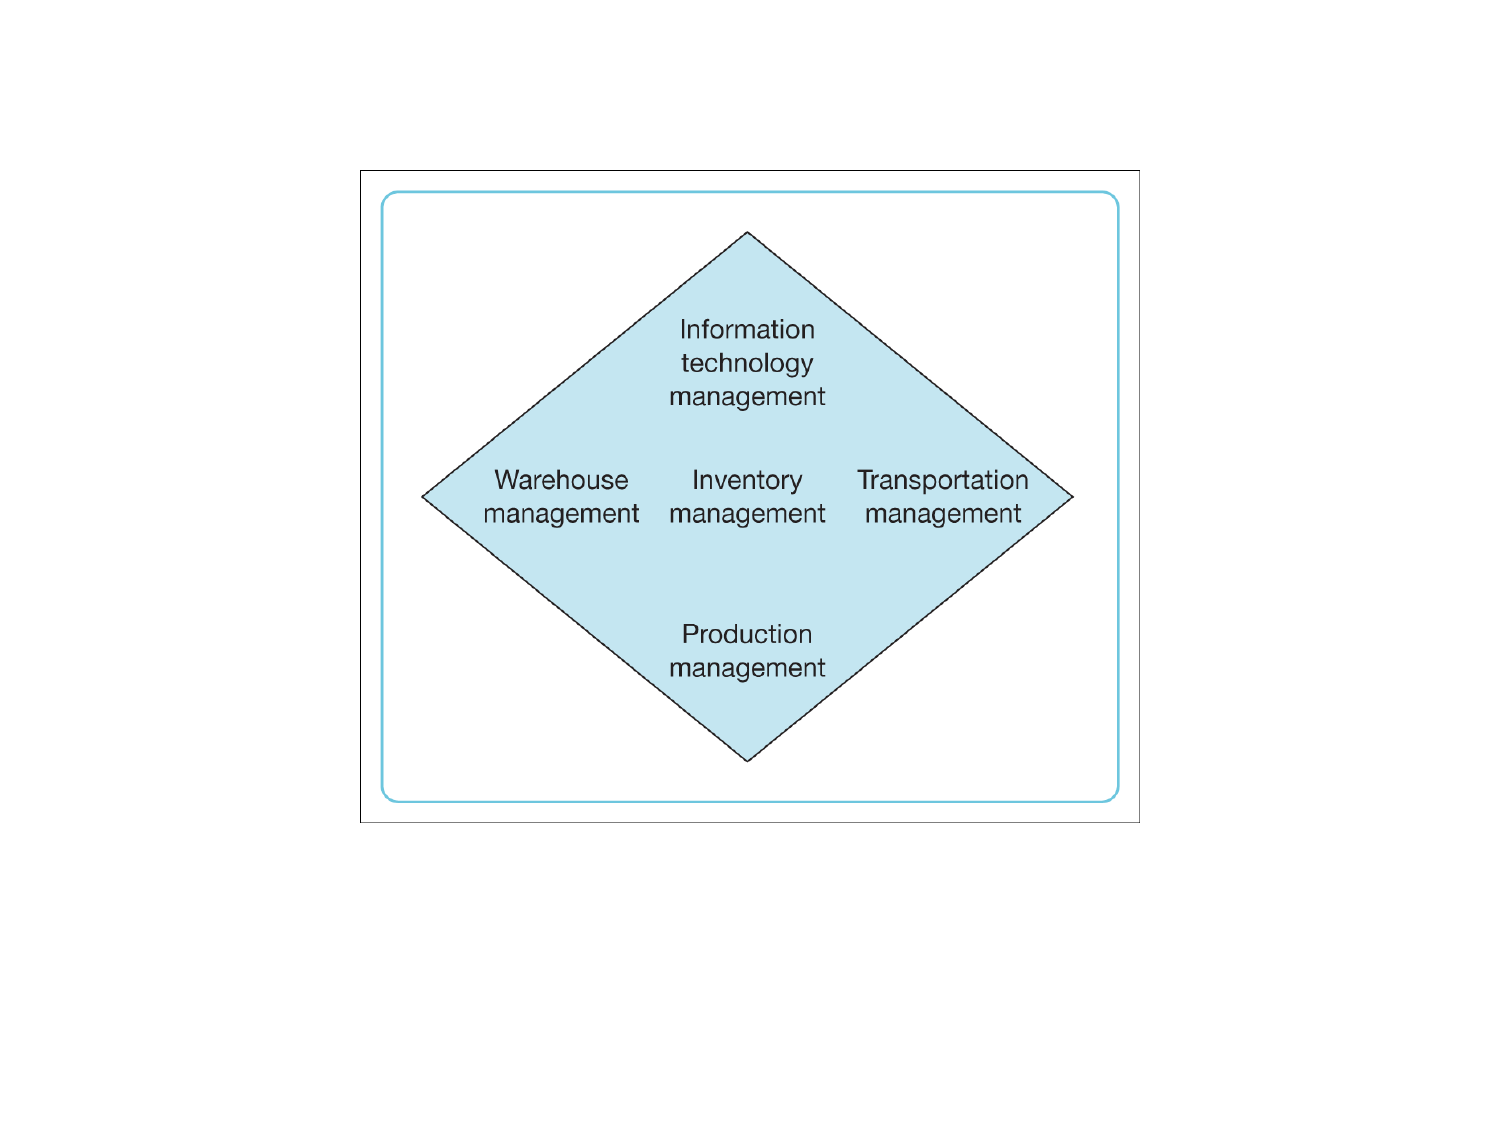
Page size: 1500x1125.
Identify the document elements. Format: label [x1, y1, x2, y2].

picture [359, 169, 1141, 823]
